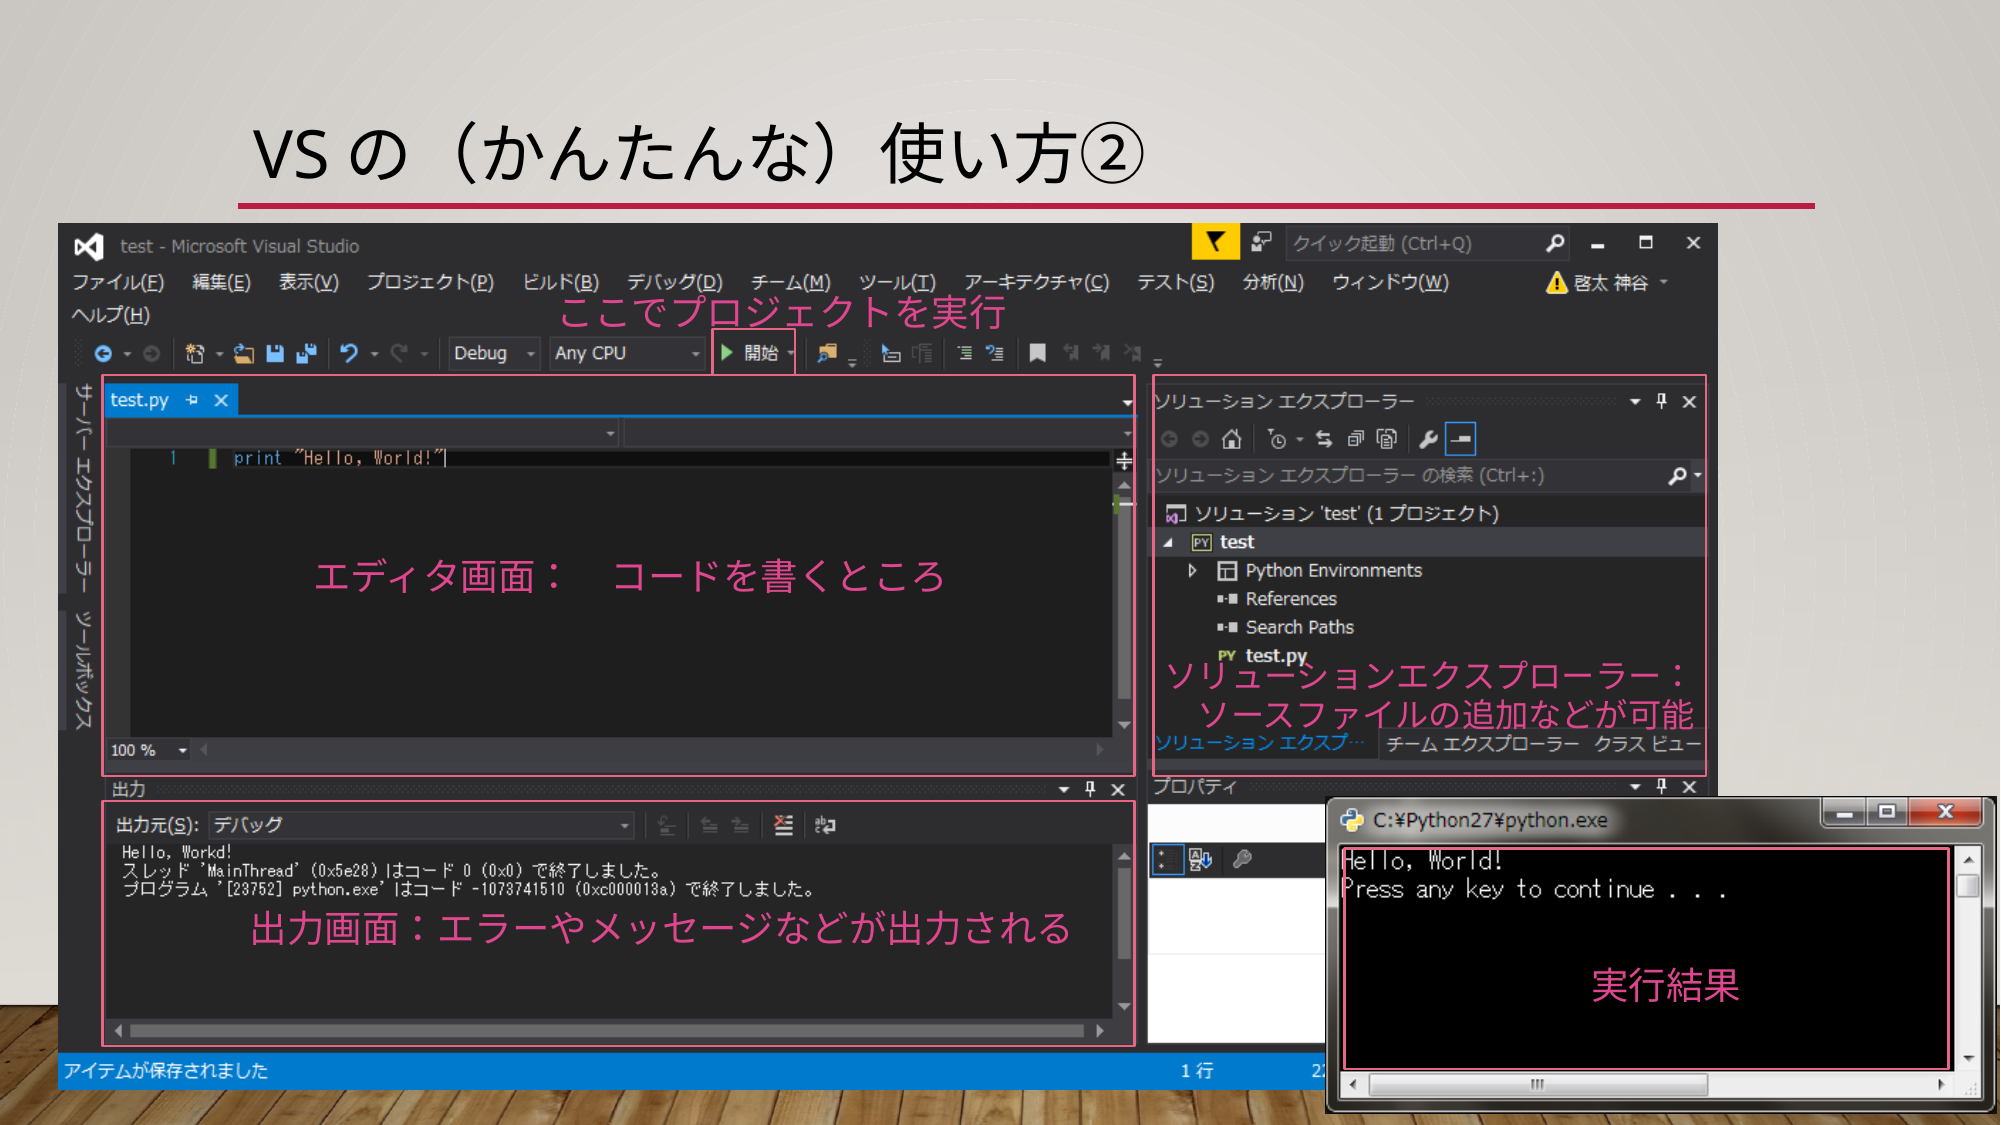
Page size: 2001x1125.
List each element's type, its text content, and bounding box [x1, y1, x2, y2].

picture [0, 223, 2000, 1125]
title VSの（かんたんな）使い方② [238, 113, 1814, 206]
